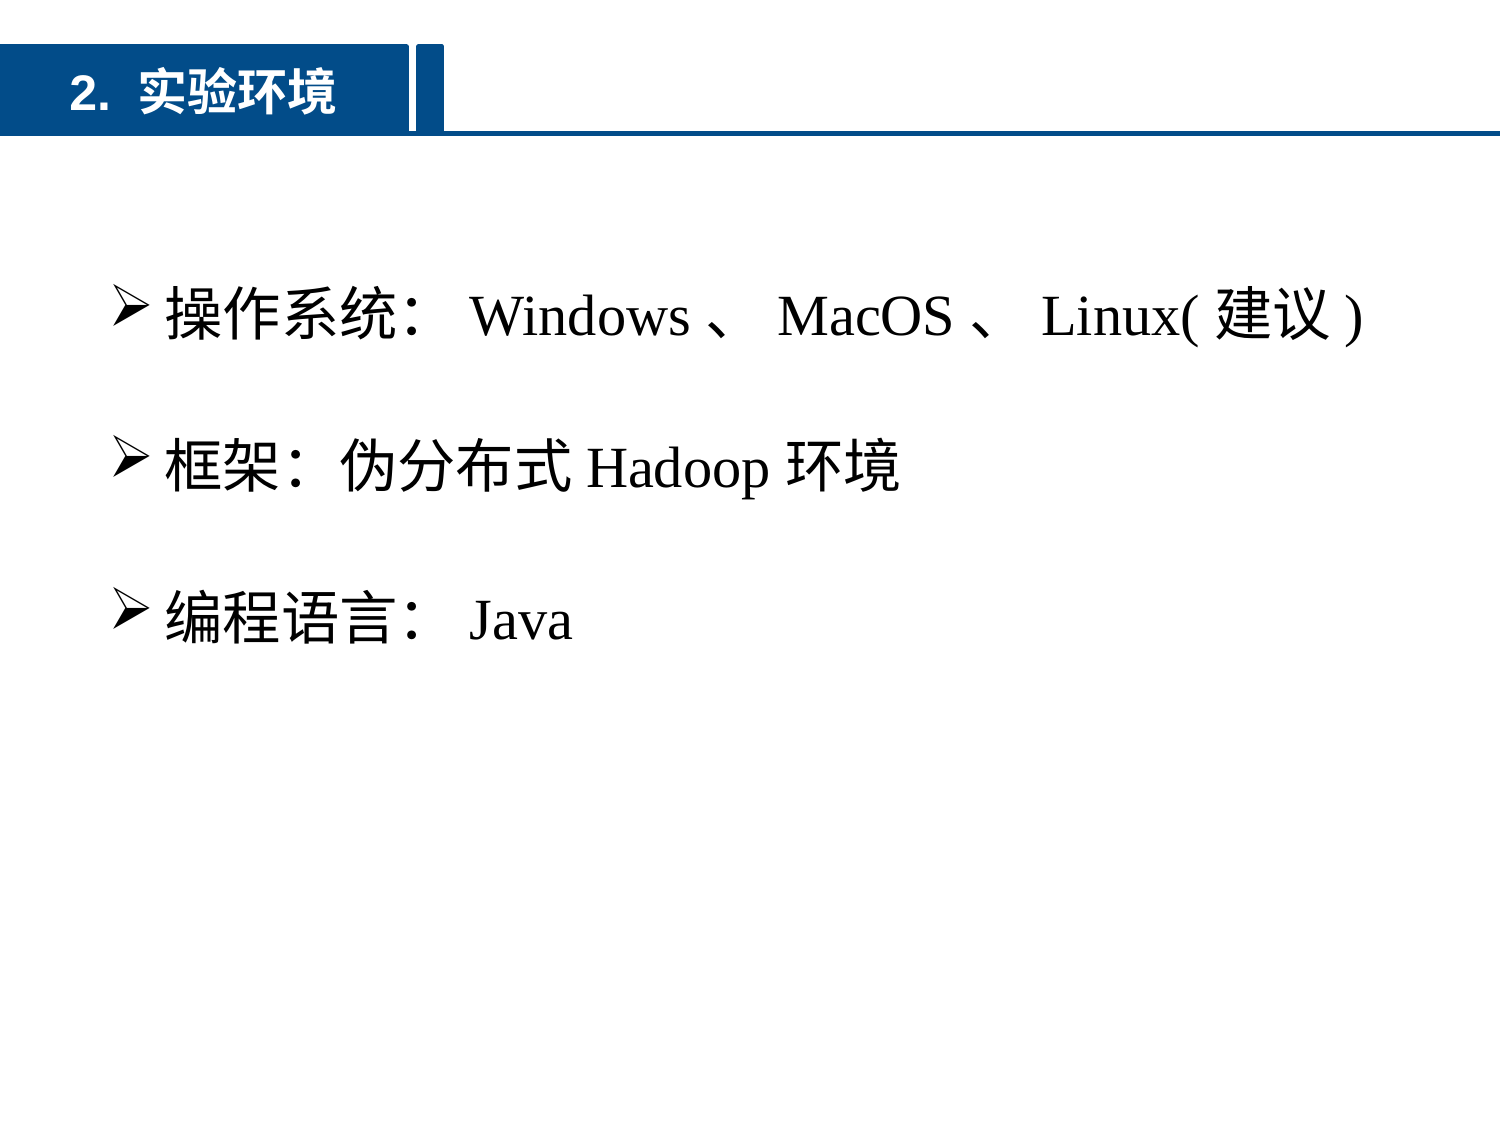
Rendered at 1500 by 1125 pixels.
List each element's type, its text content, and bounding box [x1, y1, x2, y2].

list 操作系统：Windows、MacOS、Linux(建议) 框架：伪分布式Hadoop环境 编程语言：Java [93, 200, 1444, 688]
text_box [0, 46, 443, 134]
